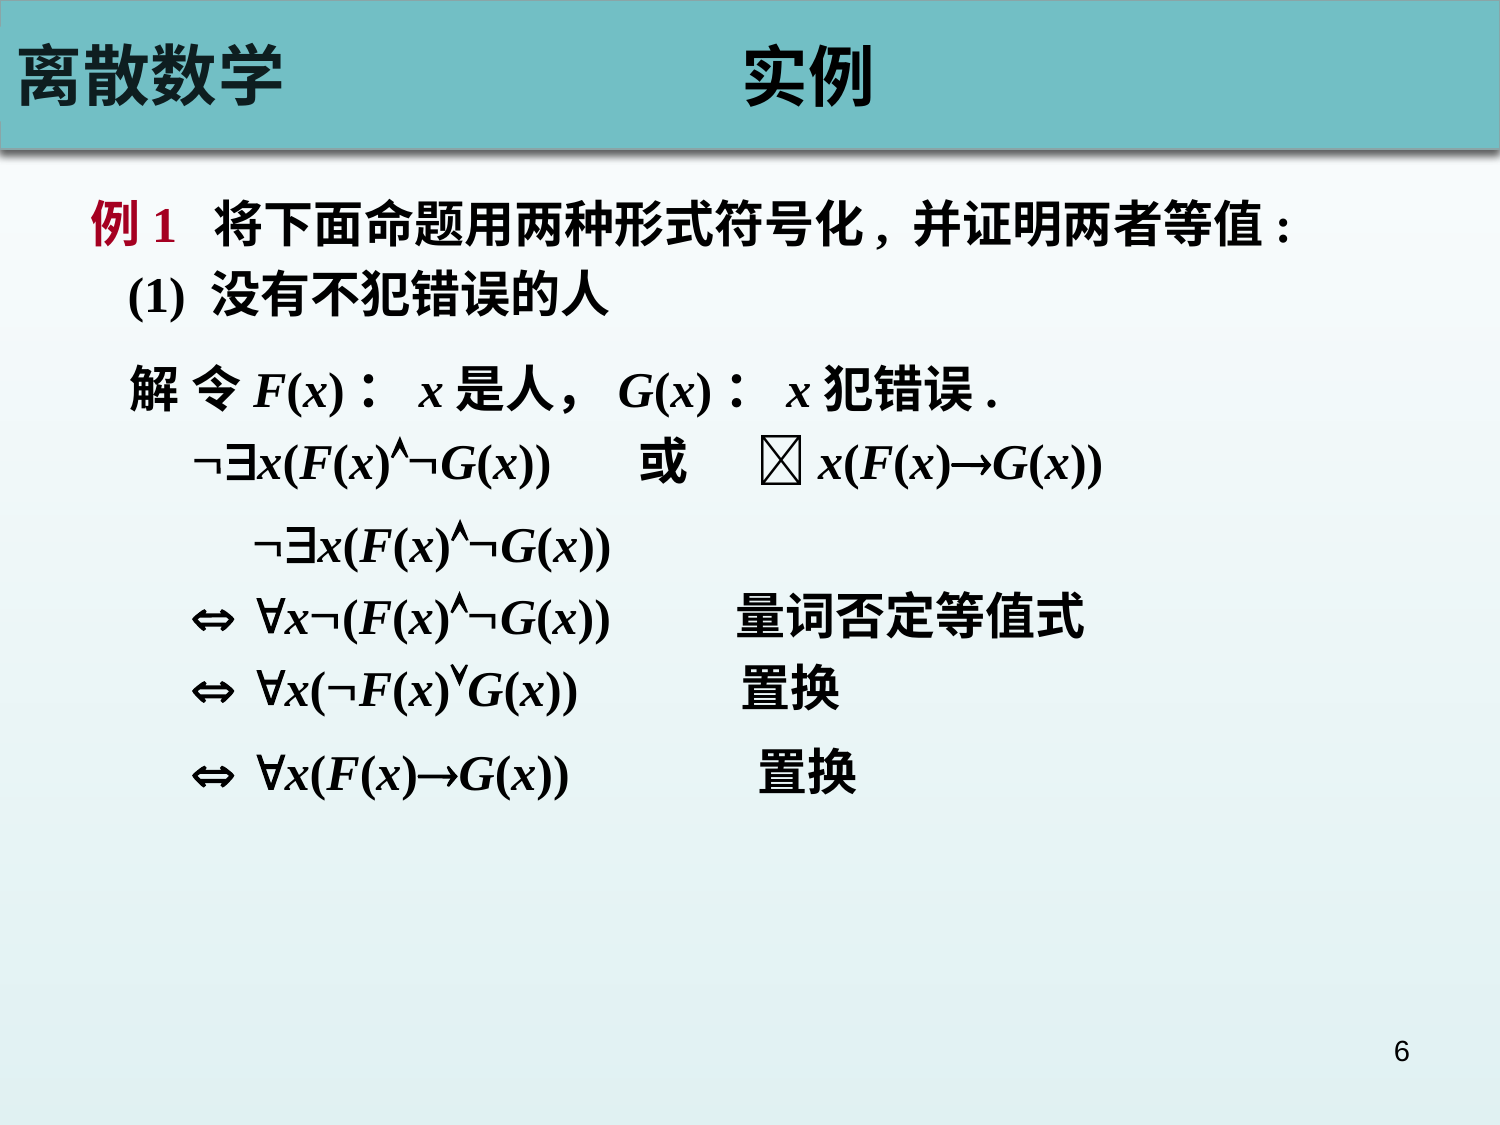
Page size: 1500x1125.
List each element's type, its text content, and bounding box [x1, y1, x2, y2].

text_box 解 令F(x)：x是人，G(x)：x犯错误. x(F(x)G(x)) 或 x(F(x)G(x)) [115, 337, 1365, 497]
list 例1 将下面命题用两种形式符号化, 并证明两者等值: (1) 没有不犯错误的人 [75, 184, 1425, 350]
title 实例 [306, 40, 1311, 109]
slide_number 6 [1074, 1024, 1425, 1103]
text_box x(F(x)G(x))  x(F(x)G(x)) 量词否定等值式  x(F(x)G(x)) 置换  x(F(x)G(x)) 置换 [100, 492, 1187, 809]
